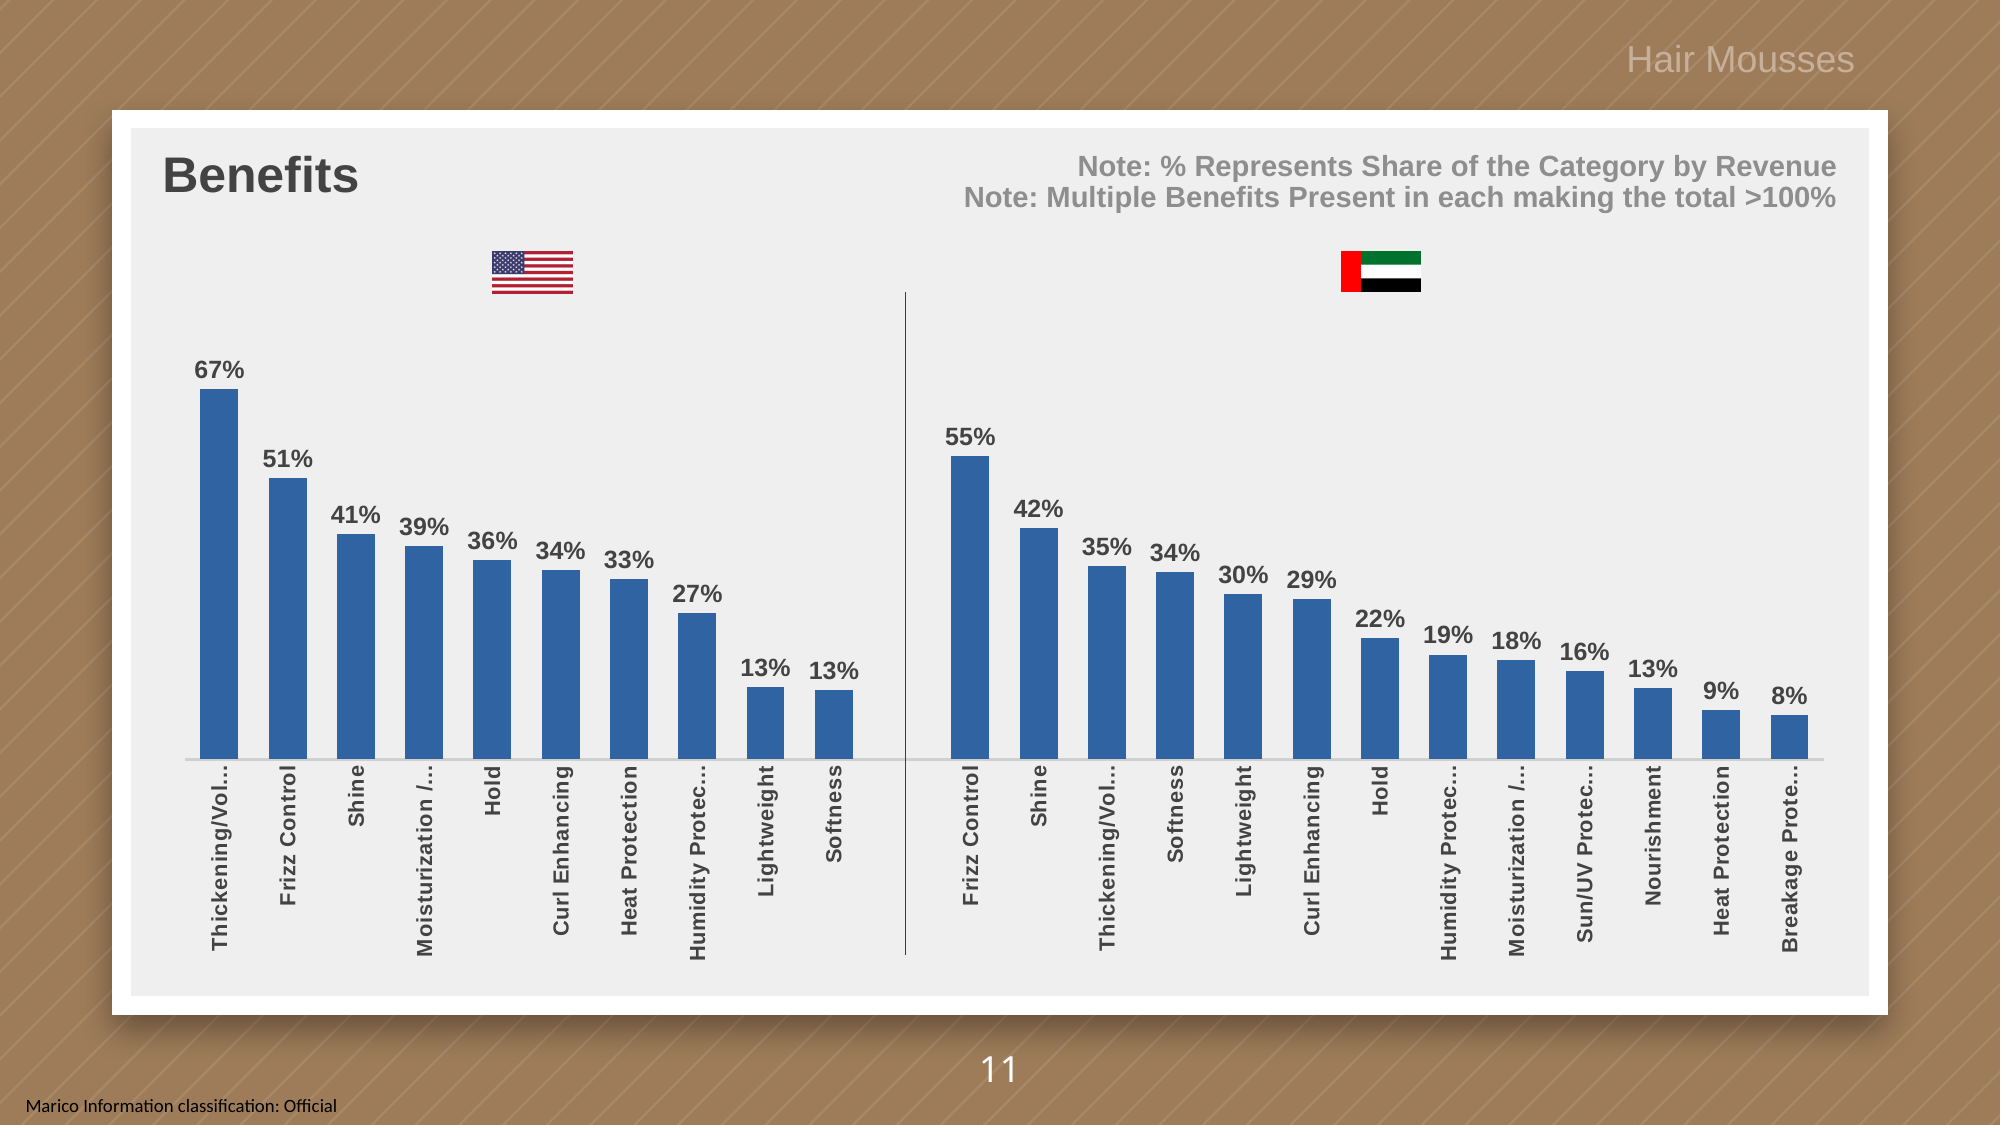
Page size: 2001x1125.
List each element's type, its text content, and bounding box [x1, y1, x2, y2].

picture [492, 251, 573, 295]
picture [1341, 251, 1422, 292]
text_box Note: % Represents Share of the Category by Revenue [1024, 139, 1853, 171]
text_box Benefits [147, 135, 530, 210]
slide_number 11 [0, 1016, 2000, 1125]
text_box Note: Multiple Benefits Present in each making the total >100% [878, 171, 1853, 257]
chart [174, 254, 1826, 971]
text_box Hair Mousses [1515, 28, 1881, 88]
